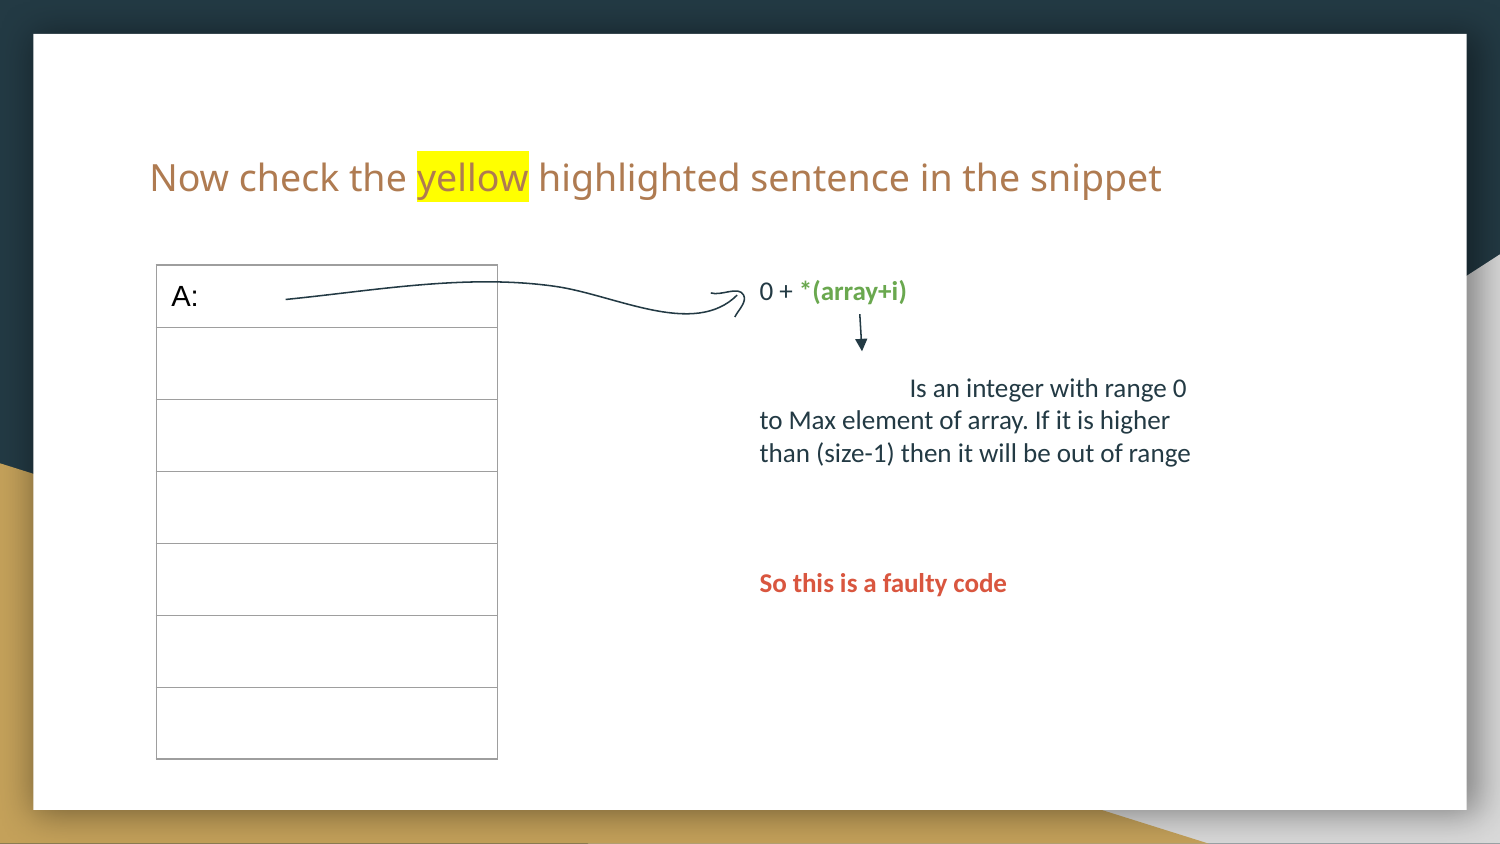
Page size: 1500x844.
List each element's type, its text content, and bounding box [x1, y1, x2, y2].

title Now check the yellow highlighted sentence in the snippet [134, 138, 1366, 199]
table_cell [157, 688, 497, 758]
table_cell [157, 544, 497, 615]
table_header A: [157, 266, 497, 327]
table_cell [157, 328, 497, 399]
text_box [710, 291, 744, 318]
text_box 0 + *(array+i) Is an integer with range 0 to Max element of array. If it is higher than (size-1) then it will be out of range So this is a faulty code [744, 258, 1214, 699]
table_cell [157, 472, 497, 543]
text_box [859, 313, 863, 352]
table_cell [157, 616, 497, 687]
table_cell [157, 400, 497, 471]
text_box [285, 281, 723, 314]
